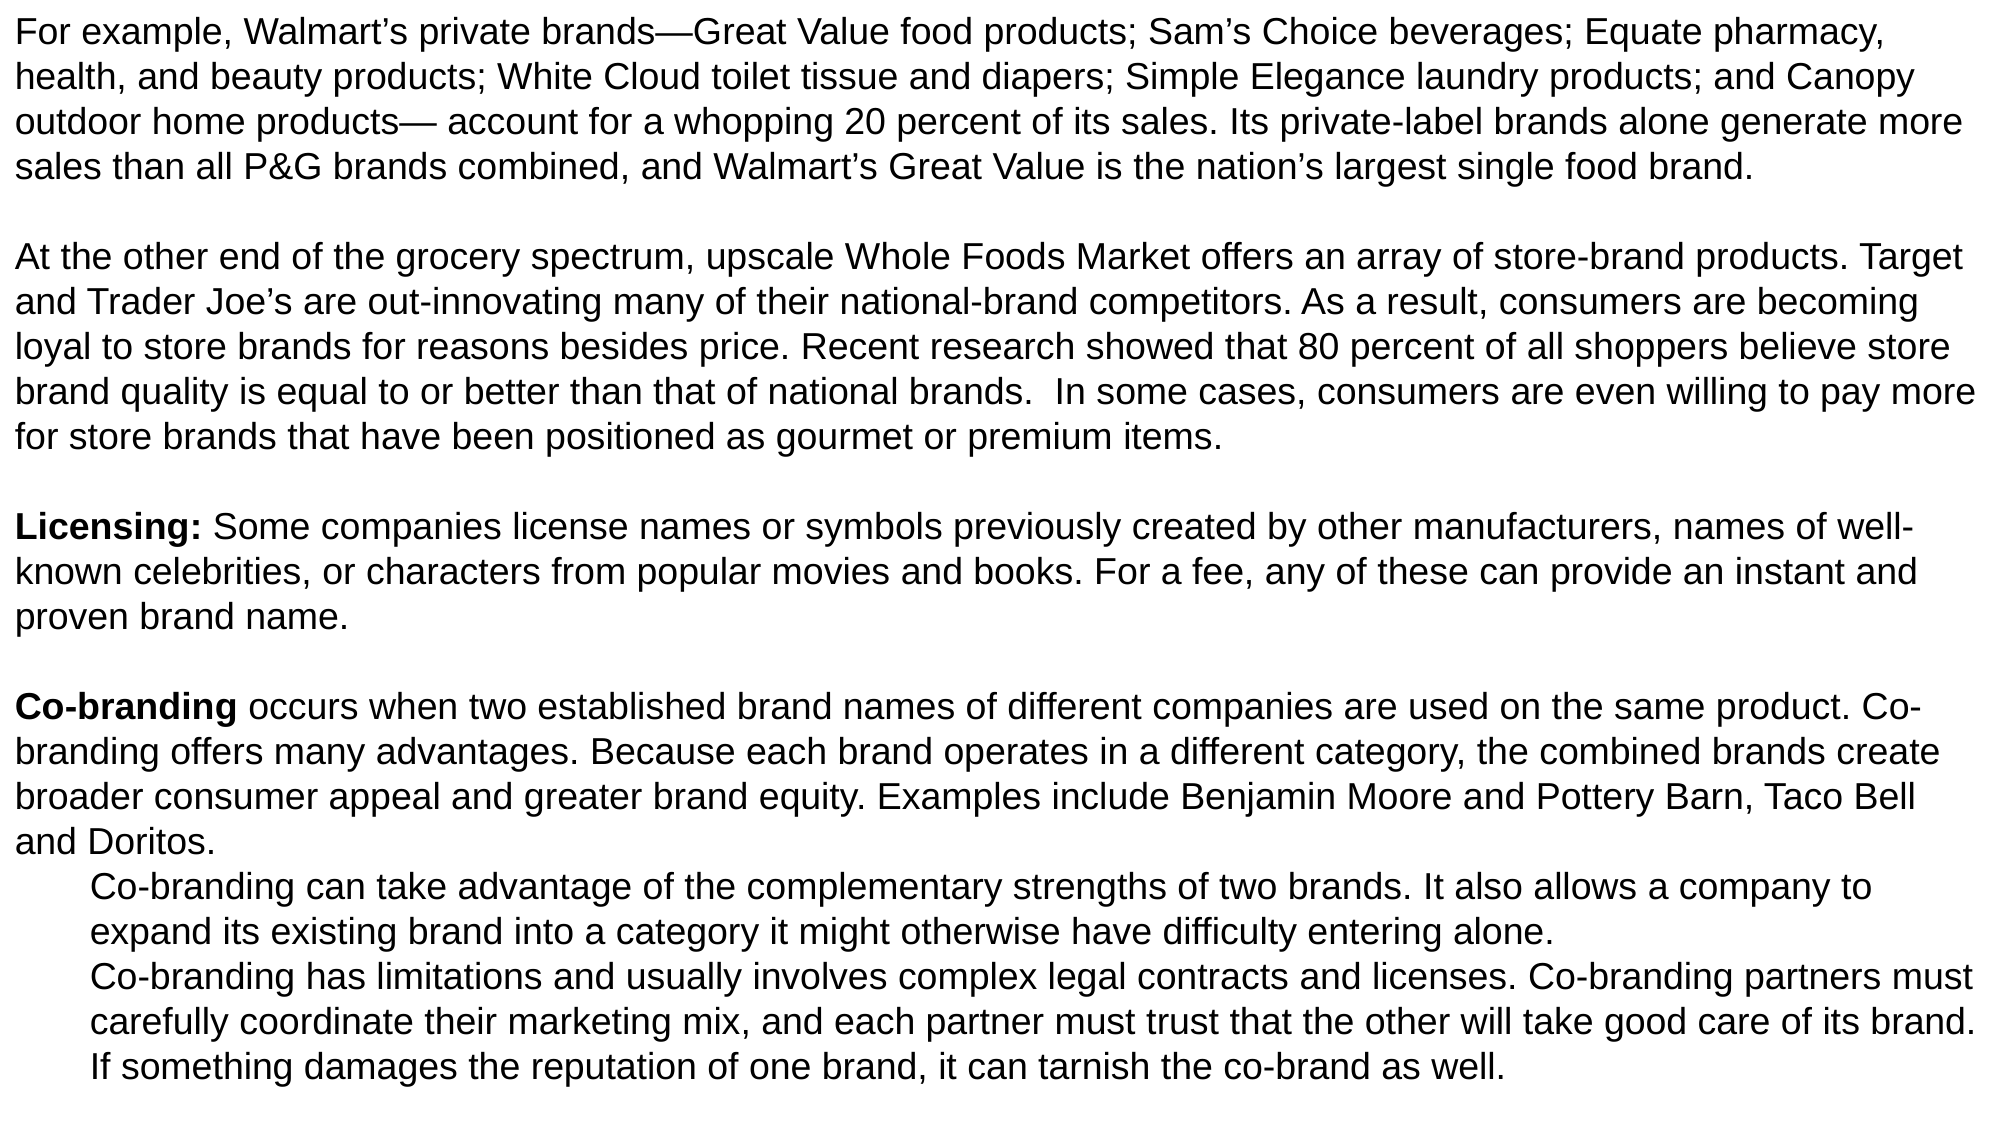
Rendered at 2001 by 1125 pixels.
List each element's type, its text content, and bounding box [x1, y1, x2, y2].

text_box For example, Walmart’s private brands—Great Value food products; Sam’s Choice beverages; Equate pharmacy, health, and beauty products; White Cloud toilet tissue and diapers; Simple Elegance laundry products; and Canopy outdoor home products— account for a whopping 20 percent of its sales. Its private-label brands alone generate more sales than all P&G brands combined, and Walmart’s Great Value is the nation’s largest single food brand. At the other end of the grocery spectrum, upscale Whole Foods Market offers an array of store-brand products. Target and Trader Joe’s are out-innovating many of their national-brand competitors. As a result, consumers are becoming loyal to store brands for reasons besides price. Recent research showed that 80 percent of all shoppers believe store brand quality is equal to or better than that of national brands. In some cases, consumers are even willing to pay more for store brands that have been positioned as gourmet or premium items. Licensing: Some companies license names or symbols previously created by other manufacturers, names of well-known celebrities, or characters from popular movies and books. For a fee, any of these can provide an instant and proven brand name. Co-branding occurs when two established brand names of different companies are used on the same product. Co-branding offers many advantages. Because each brand operates in a different category, the combined brands create broader consumer appeal and greater brand equity. Examples include Benjamin Moore and Pottery Barn, Taco Bell and Doritos. Co-branding can take advantage of the complementary strengths of two brands. It also allows a company to expand its existing brand into a category it might otherwise have difficulty entering alone. Co-branding has limitations and usually involves complex legal contracts and licenses. Co-branding partners must carefully coordinate their marketing mix, and each partner must trust that the other will take good care of its brand. If something damages the reputation of one brand, it can tarnish the co-brand as well. [0, 0, 2000, 1095]
